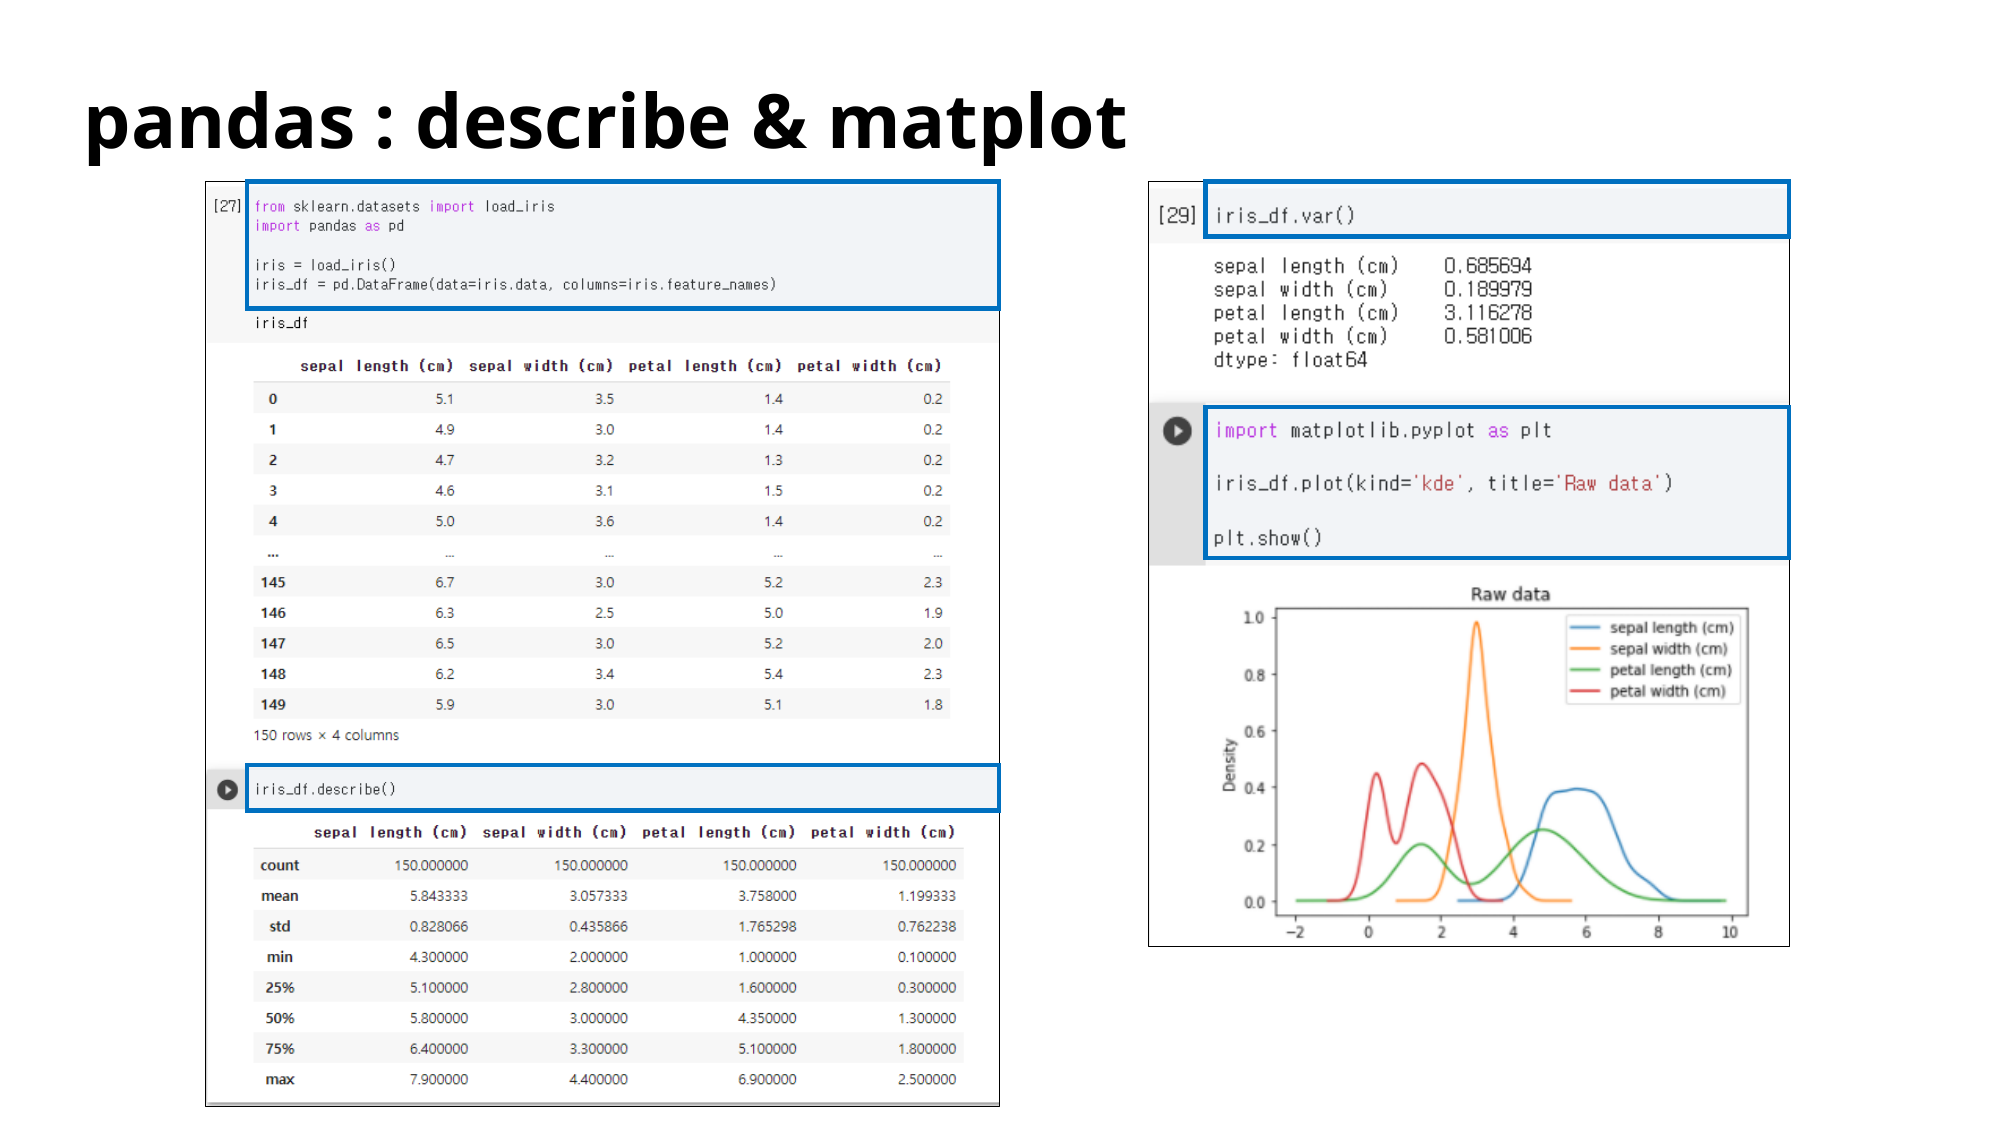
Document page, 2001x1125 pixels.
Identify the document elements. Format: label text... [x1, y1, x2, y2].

picture [205, 181, 1000, 1107]
title pandas : describe & matplot [68, 59, 1926, 190]
picture [1148, 181, 1790, 946]
